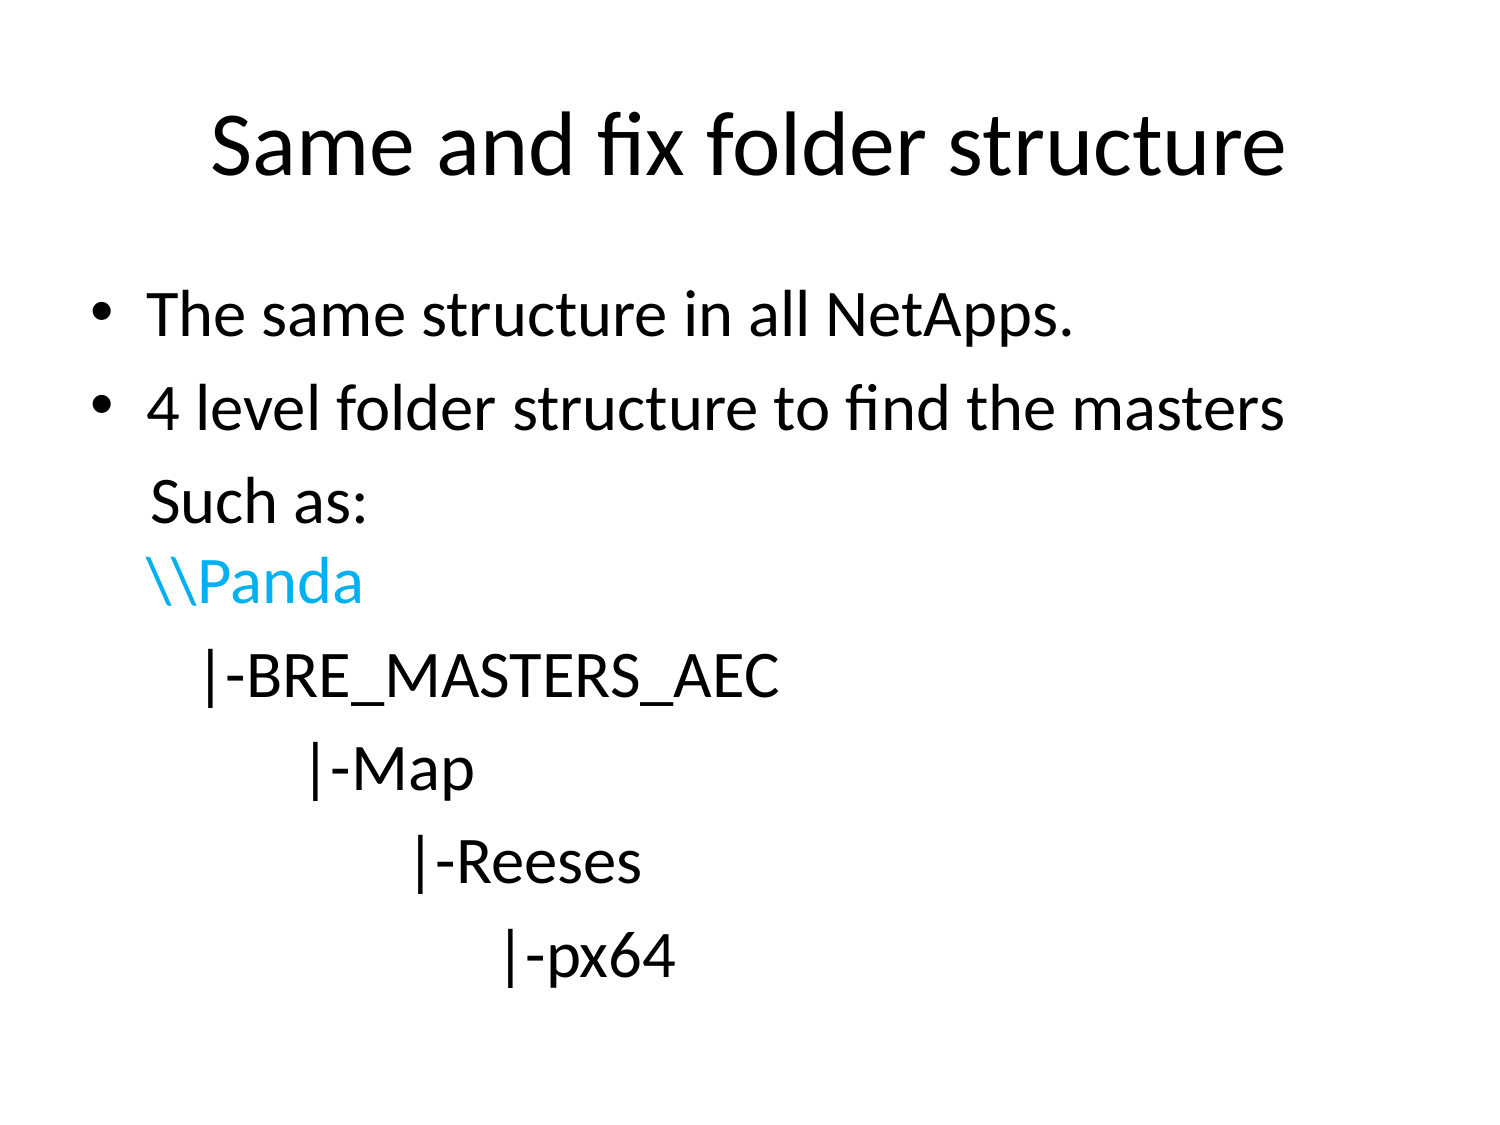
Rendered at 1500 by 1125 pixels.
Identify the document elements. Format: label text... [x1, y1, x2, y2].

list The same structure in all NetApps. 4 level folder structure to find the masters Such as: \\Panda |-BRE_MASTERS_AEC |-Map |-Reeses |-px64 [75, 262, 1425, 1005]
title Same and fix folder structure [75, 45, 1425, 233]
